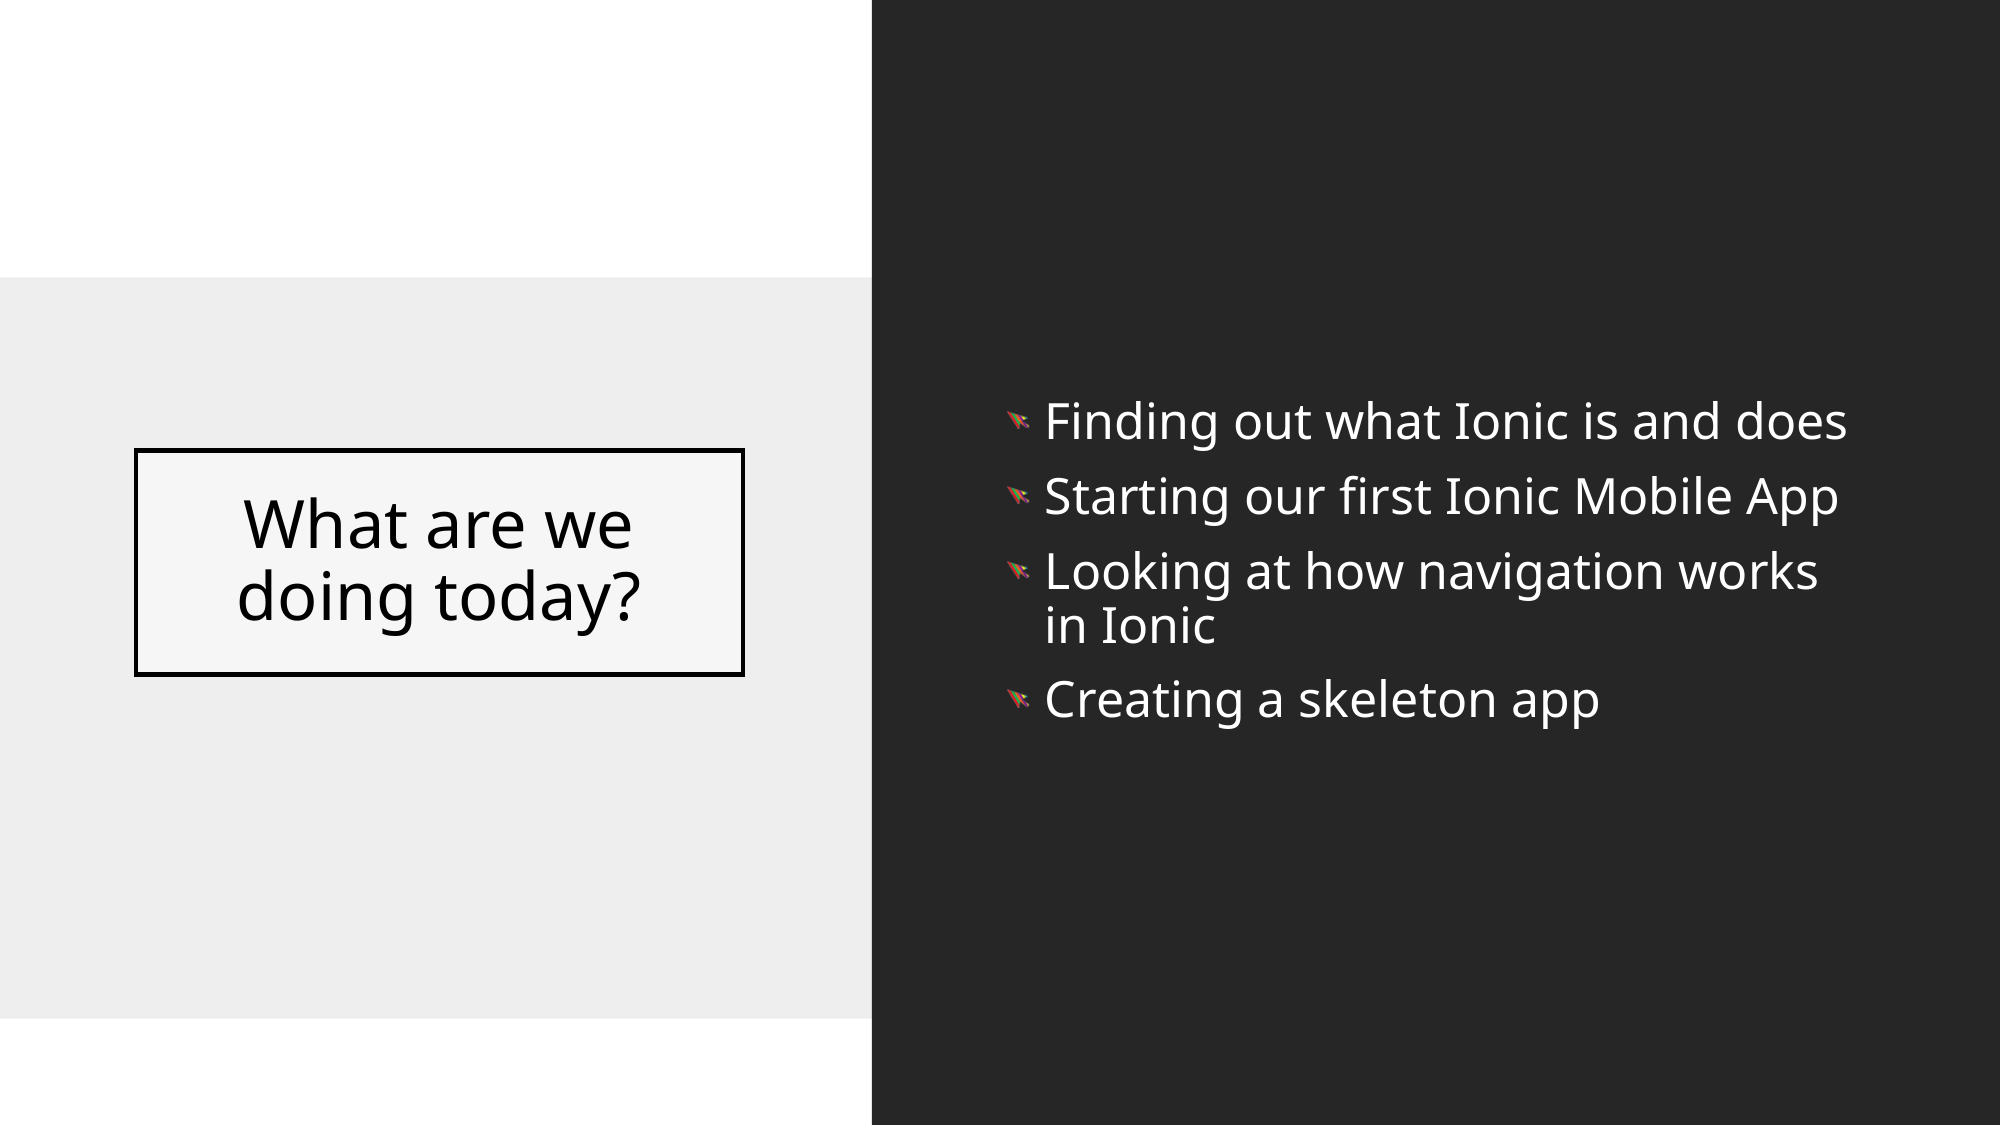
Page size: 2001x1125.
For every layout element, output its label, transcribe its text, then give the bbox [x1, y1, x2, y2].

text_box [871, 0, 2000, 1125]
picture [1007, 689, 1030, 708]
picture [1007, 486, 1030, 504]
list Finding out what Ionic is and does Starting our first Ionic Mobile App Looking at how navigation works in Ionic Creating a skeleton app [992, 131, 1880, 994]
picture [1007, 561, 1030, 579]
picture [1007, 411, 1030, 429]
title What are we doing today? [136, 450, 743, 675]
